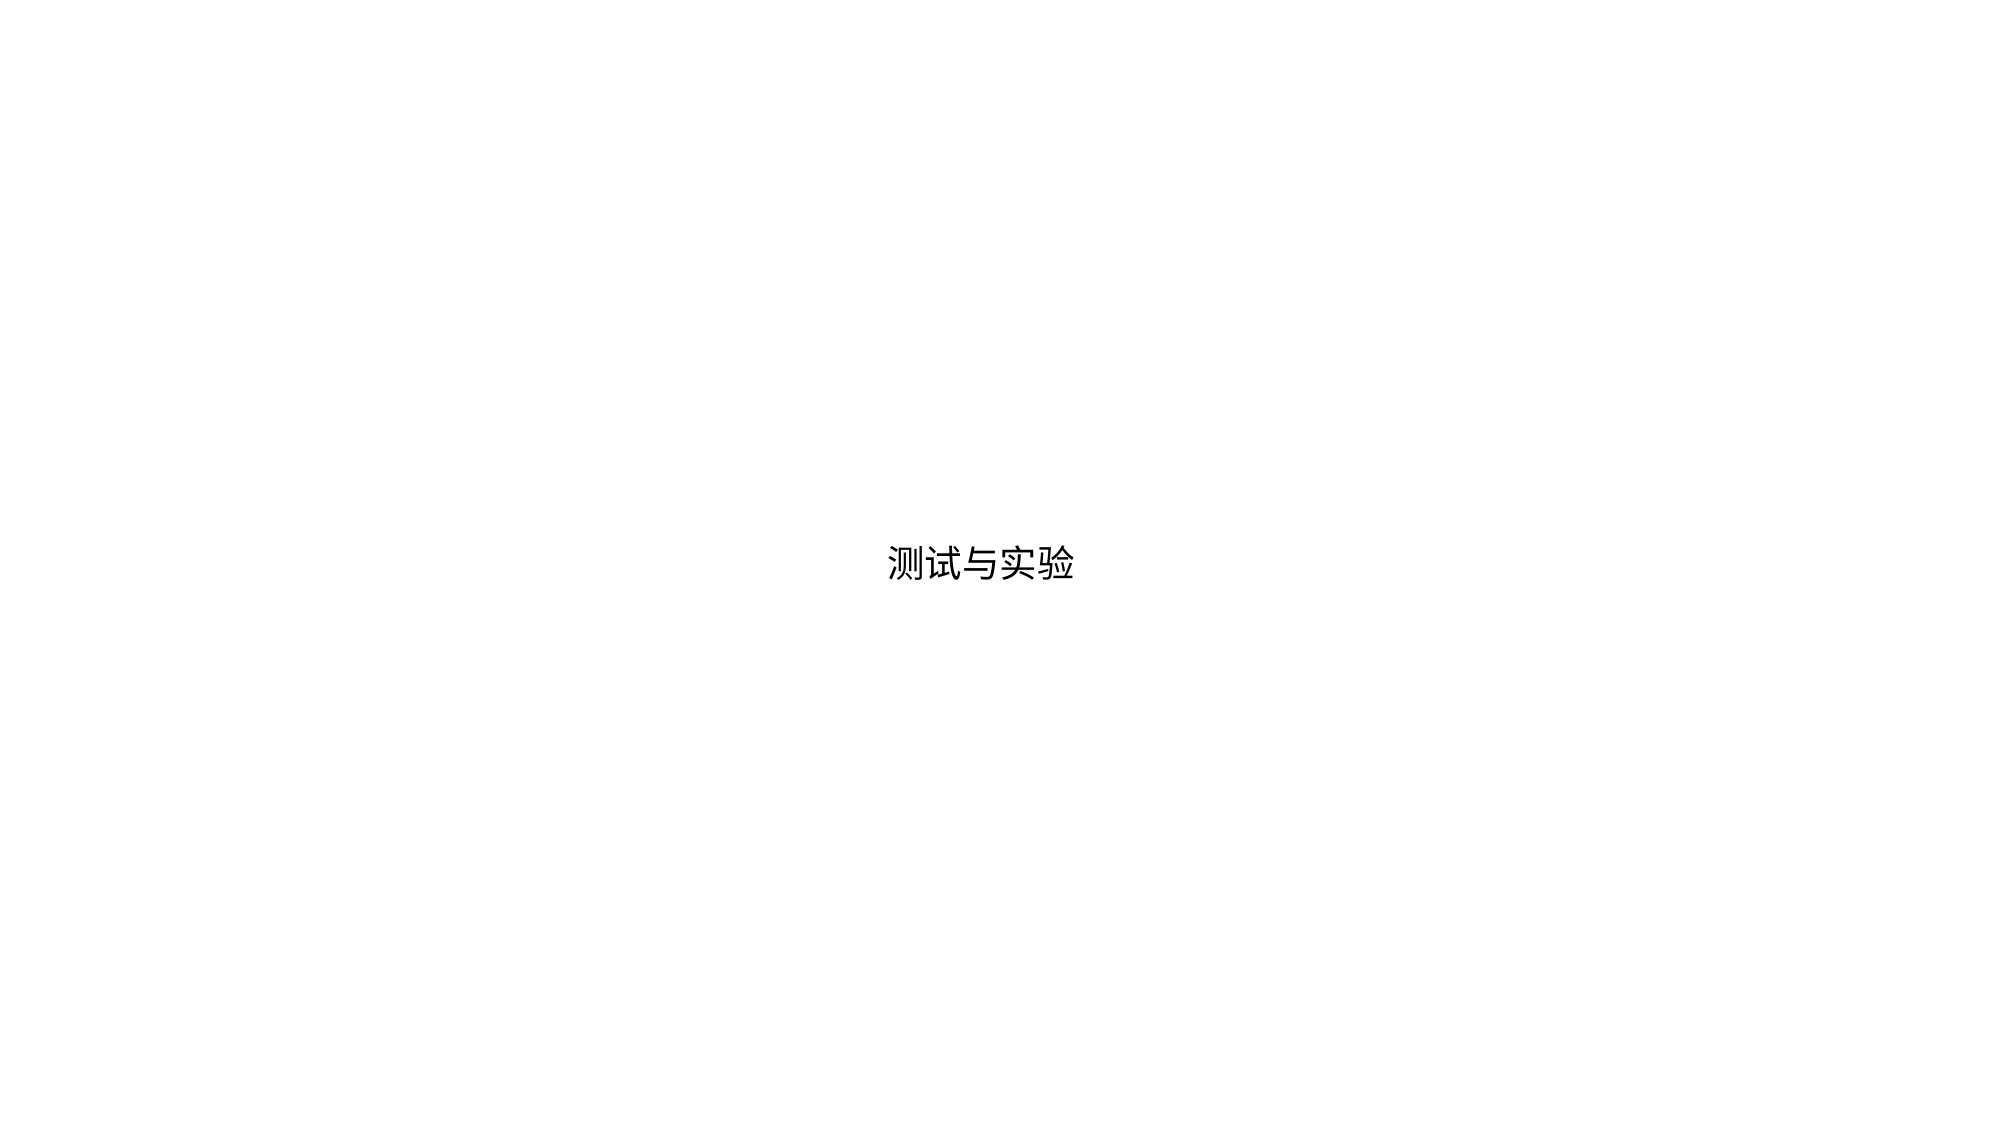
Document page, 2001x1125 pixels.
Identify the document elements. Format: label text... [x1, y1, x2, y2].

text_box 测试与实验 [872, 532, 1090, 592]
